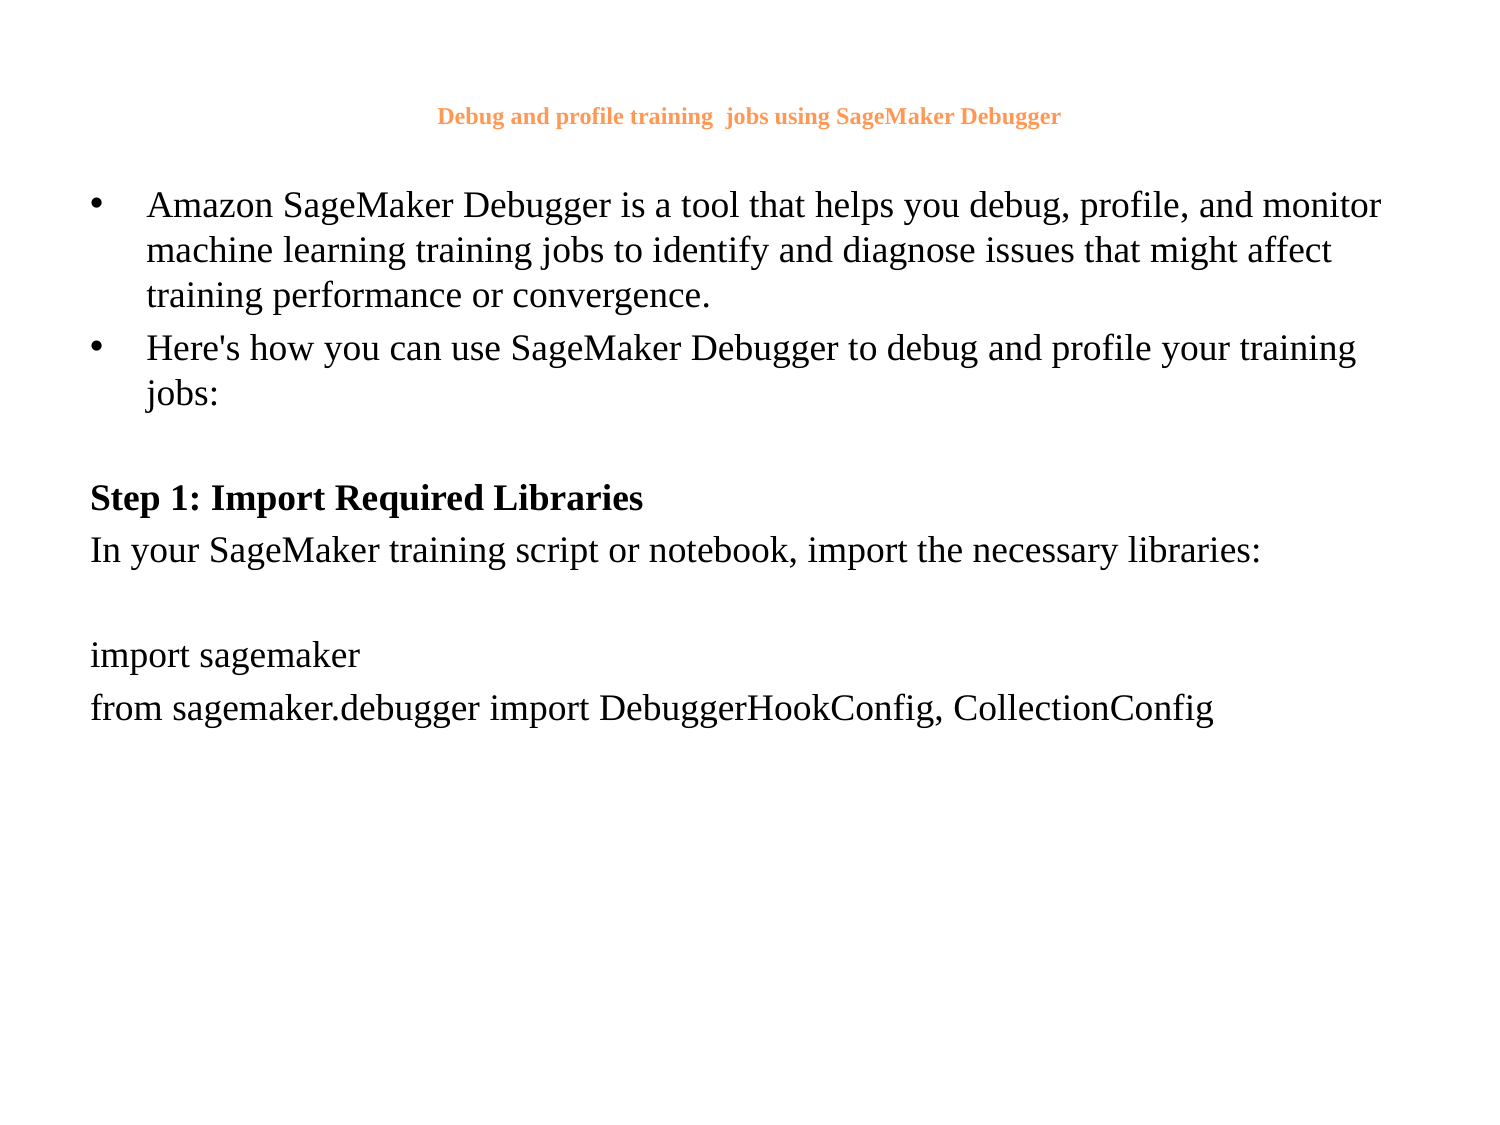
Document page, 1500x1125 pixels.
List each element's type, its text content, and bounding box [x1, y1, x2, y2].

list Amazon SageMaker Debugger is a tool that helps you debug, profile, and monitor machine learning training jobs to identify and diagnose issues that might affect training performance or convergence. Here's how you can use SageMaker Debugger to debug and profile your training jobs: Step 1: Import Required Libraries In your SageMaker training script or notebook, import the necessary libraries: import sagemaker from sagemaker.debugger import DebuggerHookConfig, CollectionConfig [75, 172, 1425, 1005]
title Debug and profile training jobs using SageMaker Debugger [75, 45, 1425, 172]
